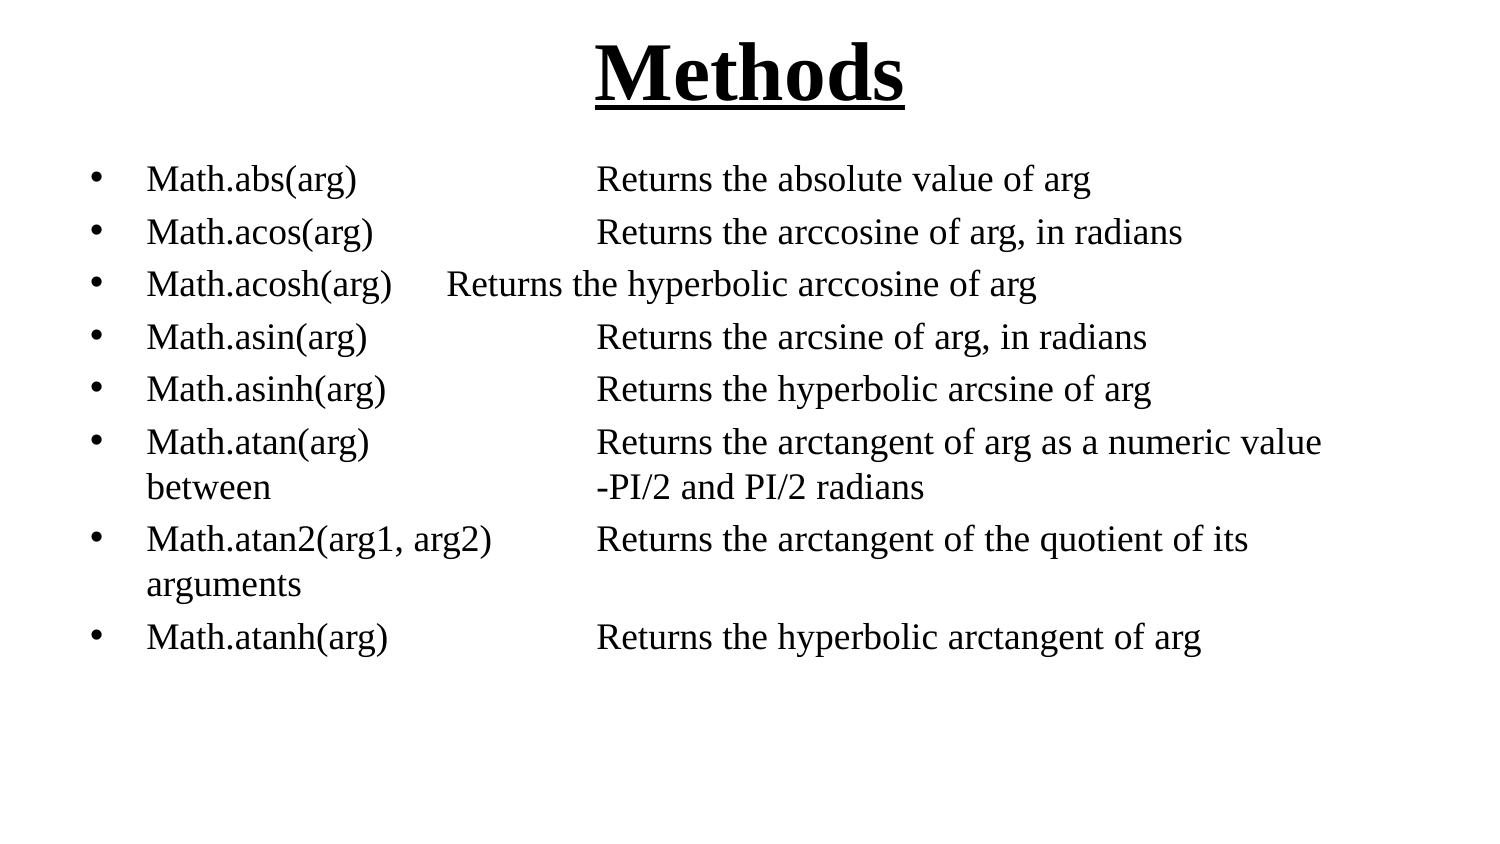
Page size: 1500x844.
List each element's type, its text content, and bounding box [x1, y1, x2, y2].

title Methods [75, 0, 1425, 138]
list Math.abs(arg) Returns the absolute value of arg Math.acos(arg) Returns the arccosine of arg, in radians Math.acosh(arg) Returns the hyperbolic arccosine of arg Math.asin(arg) Returns the arcsine of arg, in radians Math.asinh(arg) Returns the hyperbolic arcsine of arg Math.atan(arg) Returns the arctangent of arg as a numeric value between -PI/2 and PI/2 radians Math.atan2(arg1, arg2) Returns the arctangent of the quotient of its arguments Math.atanh(arg) Returns the hyperbolic arctangent of arg [75, 146, 1425, 797]
